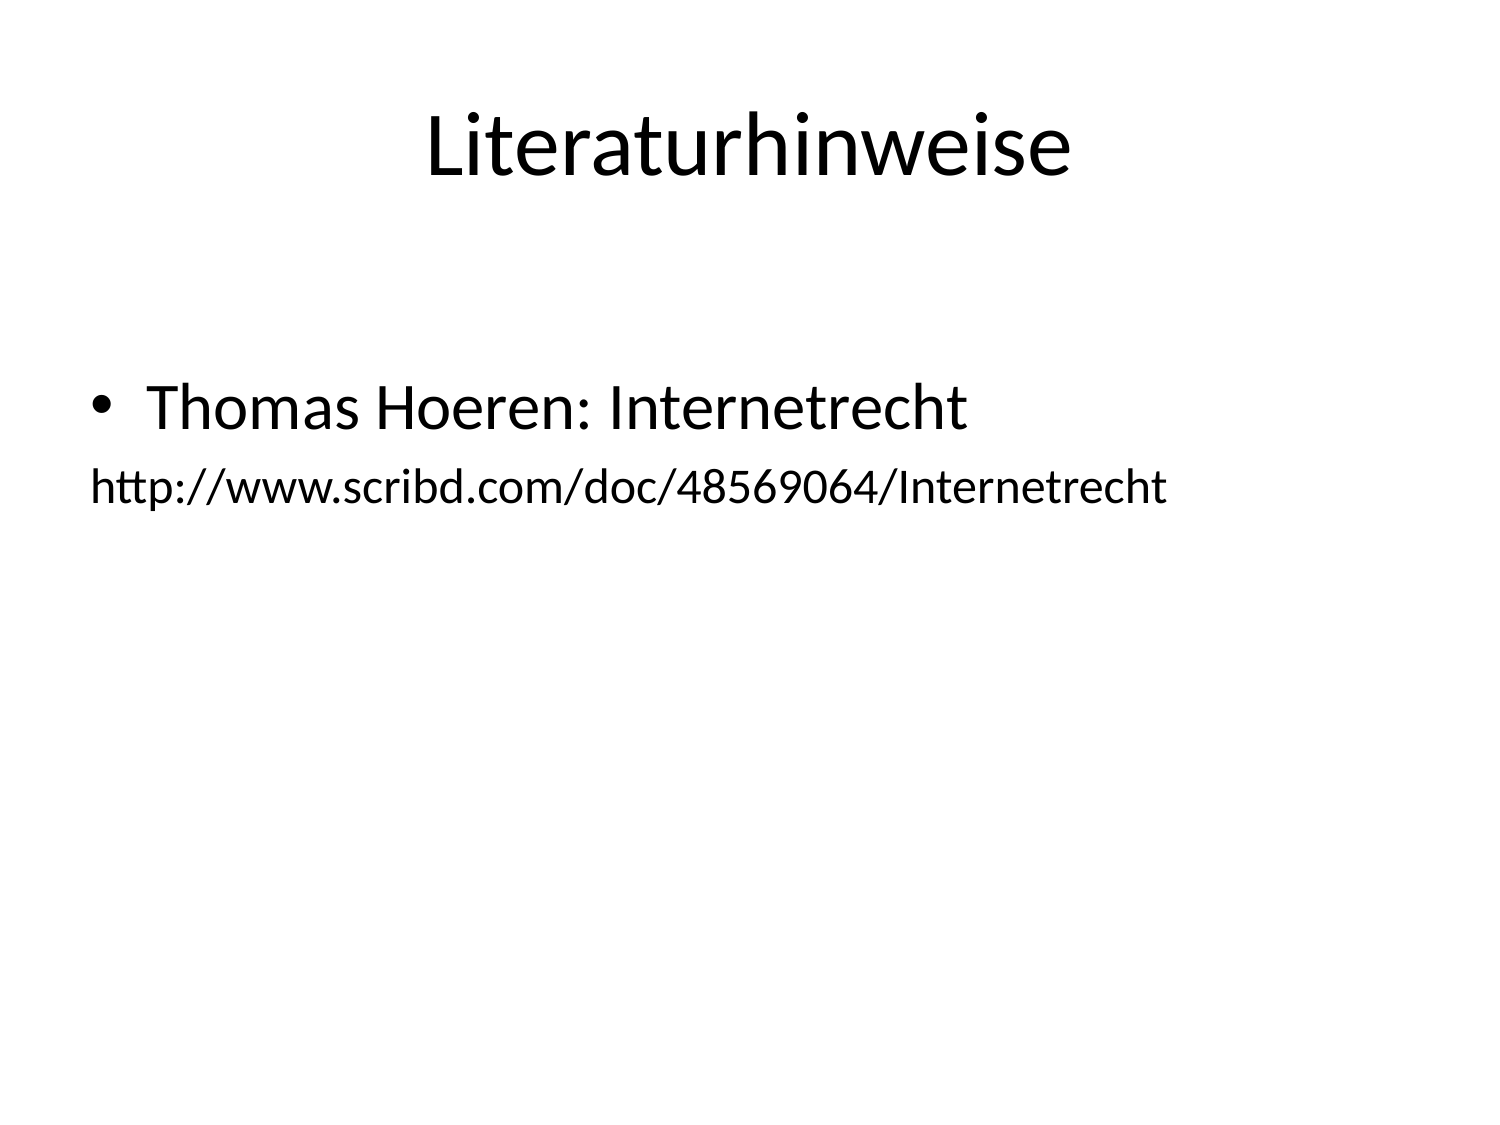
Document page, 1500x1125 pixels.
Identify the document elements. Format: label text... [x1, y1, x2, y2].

title Literaturhinweise [75, 45, 1425, 233]
list Thomas Hoeren: Internetrecht http://www.scribd.com/doc/48569064/Internetrecht [75, 262, 1425, 1005]
